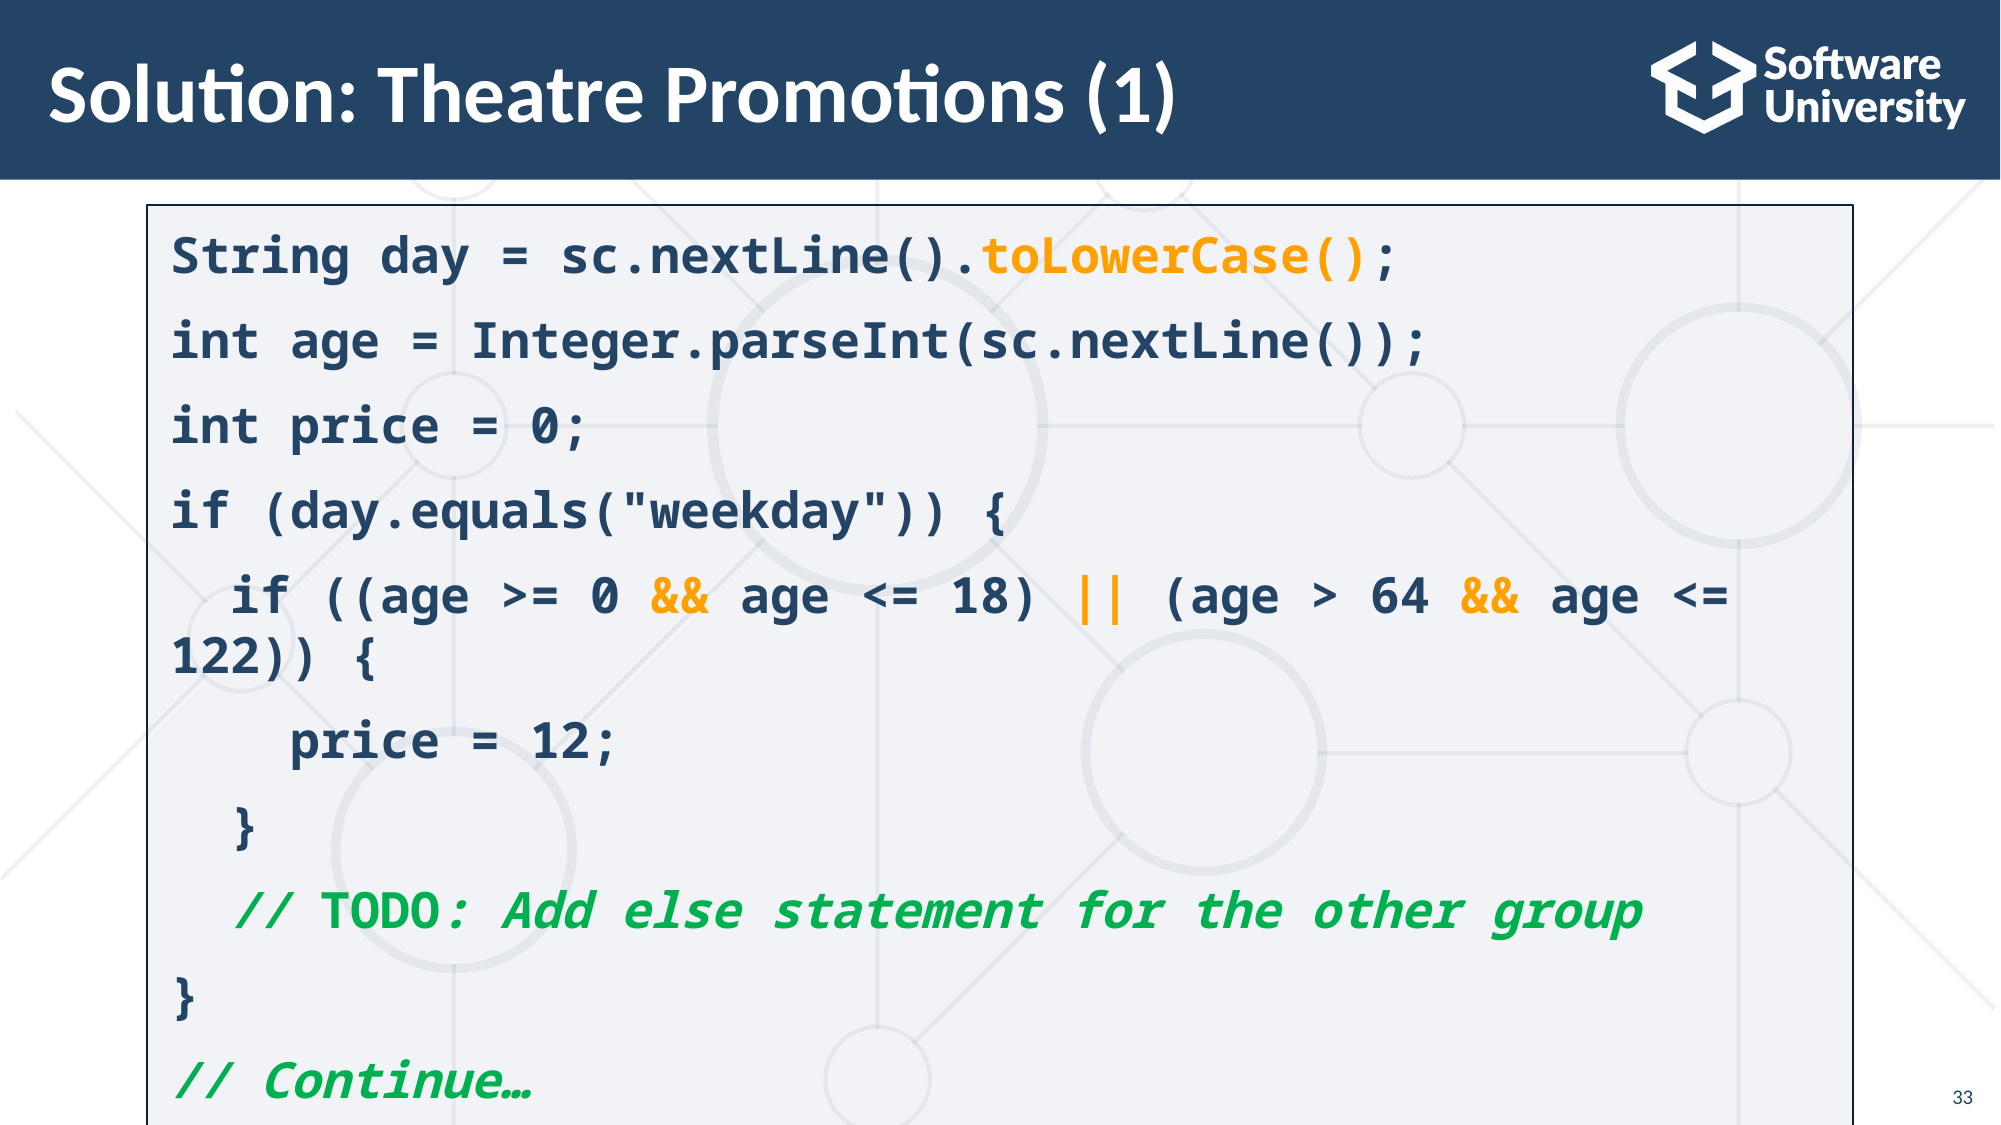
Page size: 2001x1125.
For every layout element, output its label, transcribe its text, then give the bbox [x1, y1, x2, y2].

text_box String day = sc.nextLine().toLowerCase(); int age = Integer.parseInt(sc.nextLine()); int price = 0; if (day.equals("weekday")) { if ((age >= 0 && age <= 18) || (age > 64 && age <= 122)) { price = 12; } // TODO: Add else statement for the other group } // Continue… [146, 205, 1854, 1125]
text_box 33 [1927, 1067, 1989, 1117]
picture [1651, 41, 1966, 134]
title Solution: Theatre Promotions (1) [31, 16, 1625, 162]
